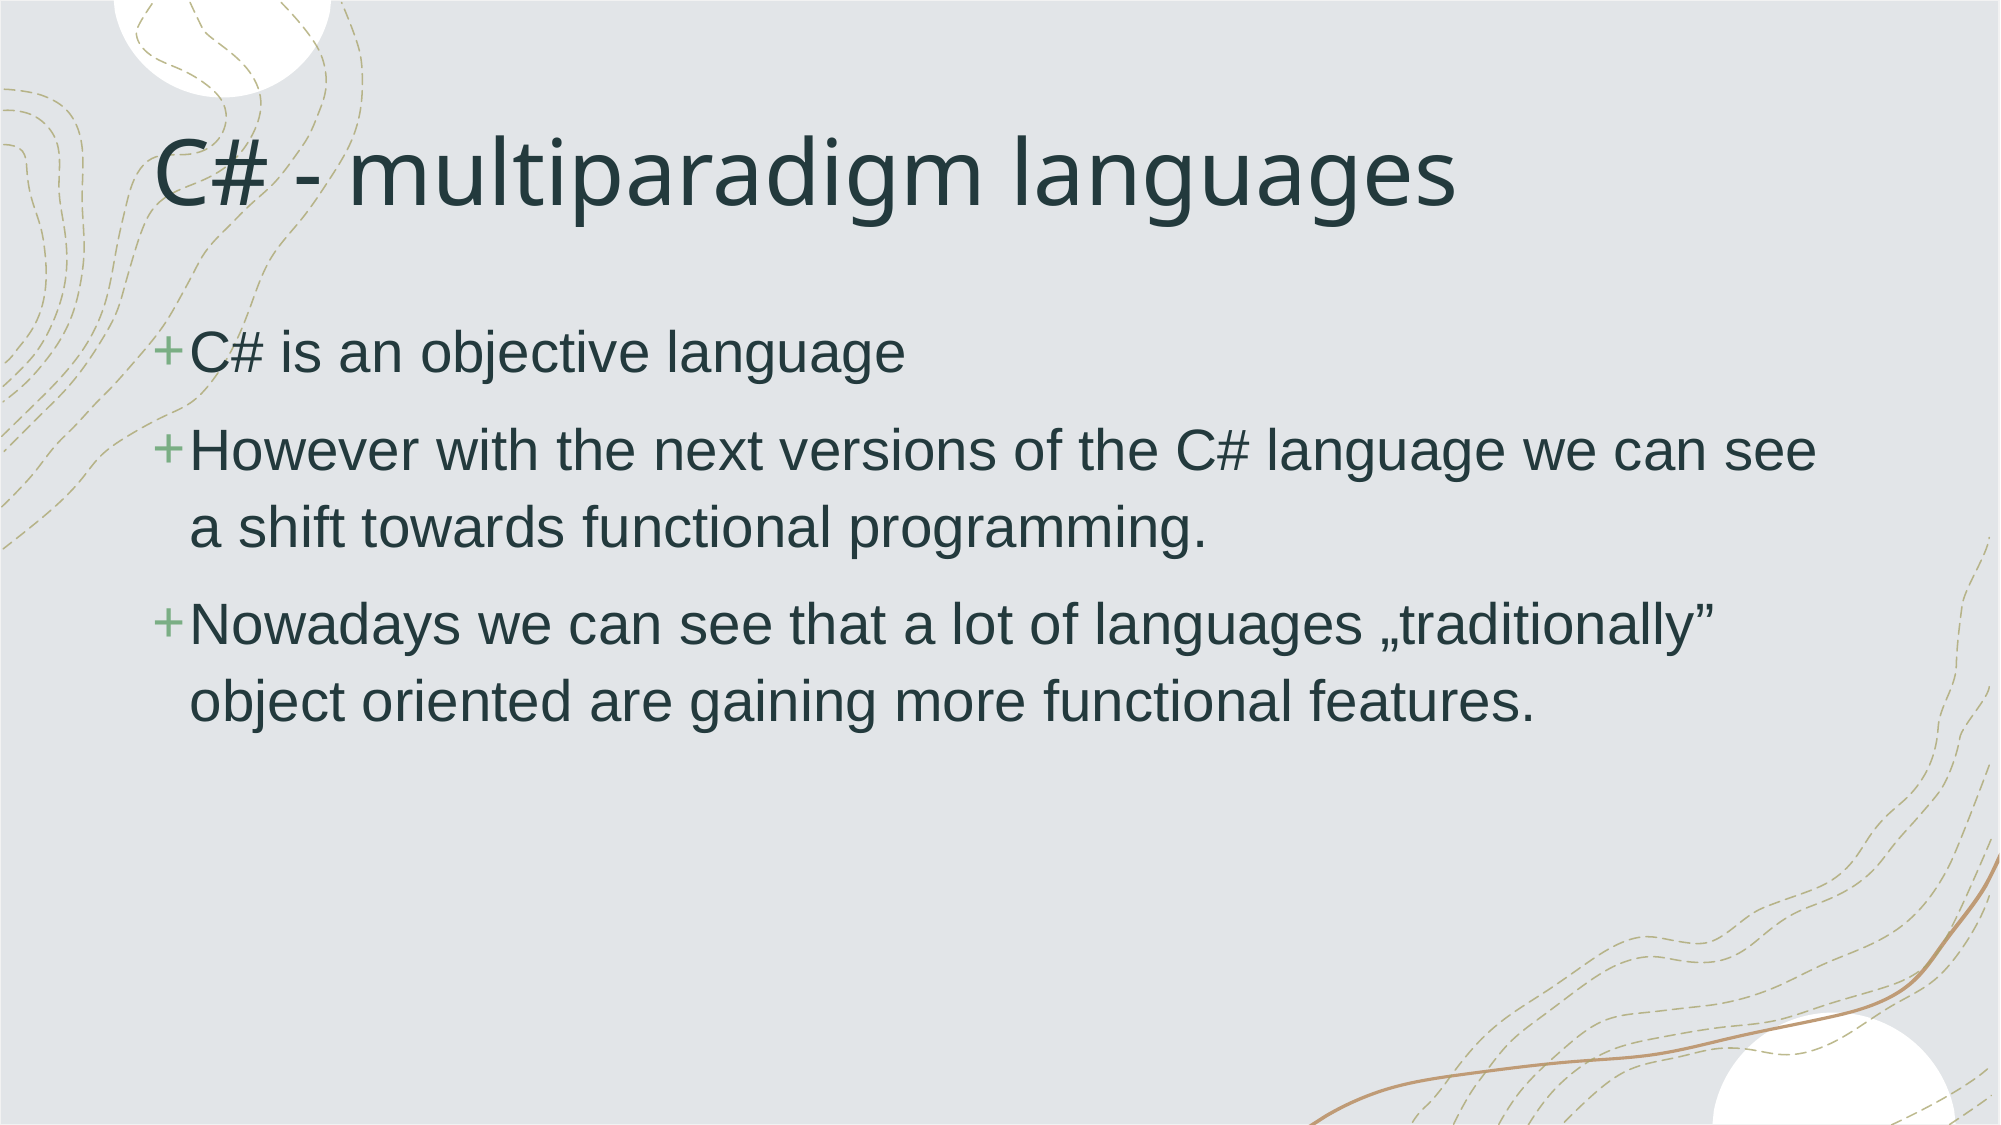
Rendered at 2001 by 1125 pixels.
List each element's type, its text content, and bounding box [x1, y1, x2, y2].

title C# - multiparadigm languages [137, 59, 1863, 278]
list C# is an objective language However with the next versions of the C# language we can see a shift towards functional programming. Nowadays we can see that a lot of languages „traditionally” object oriented are gaining more functional features. [137, 299, 1863, 1014]
